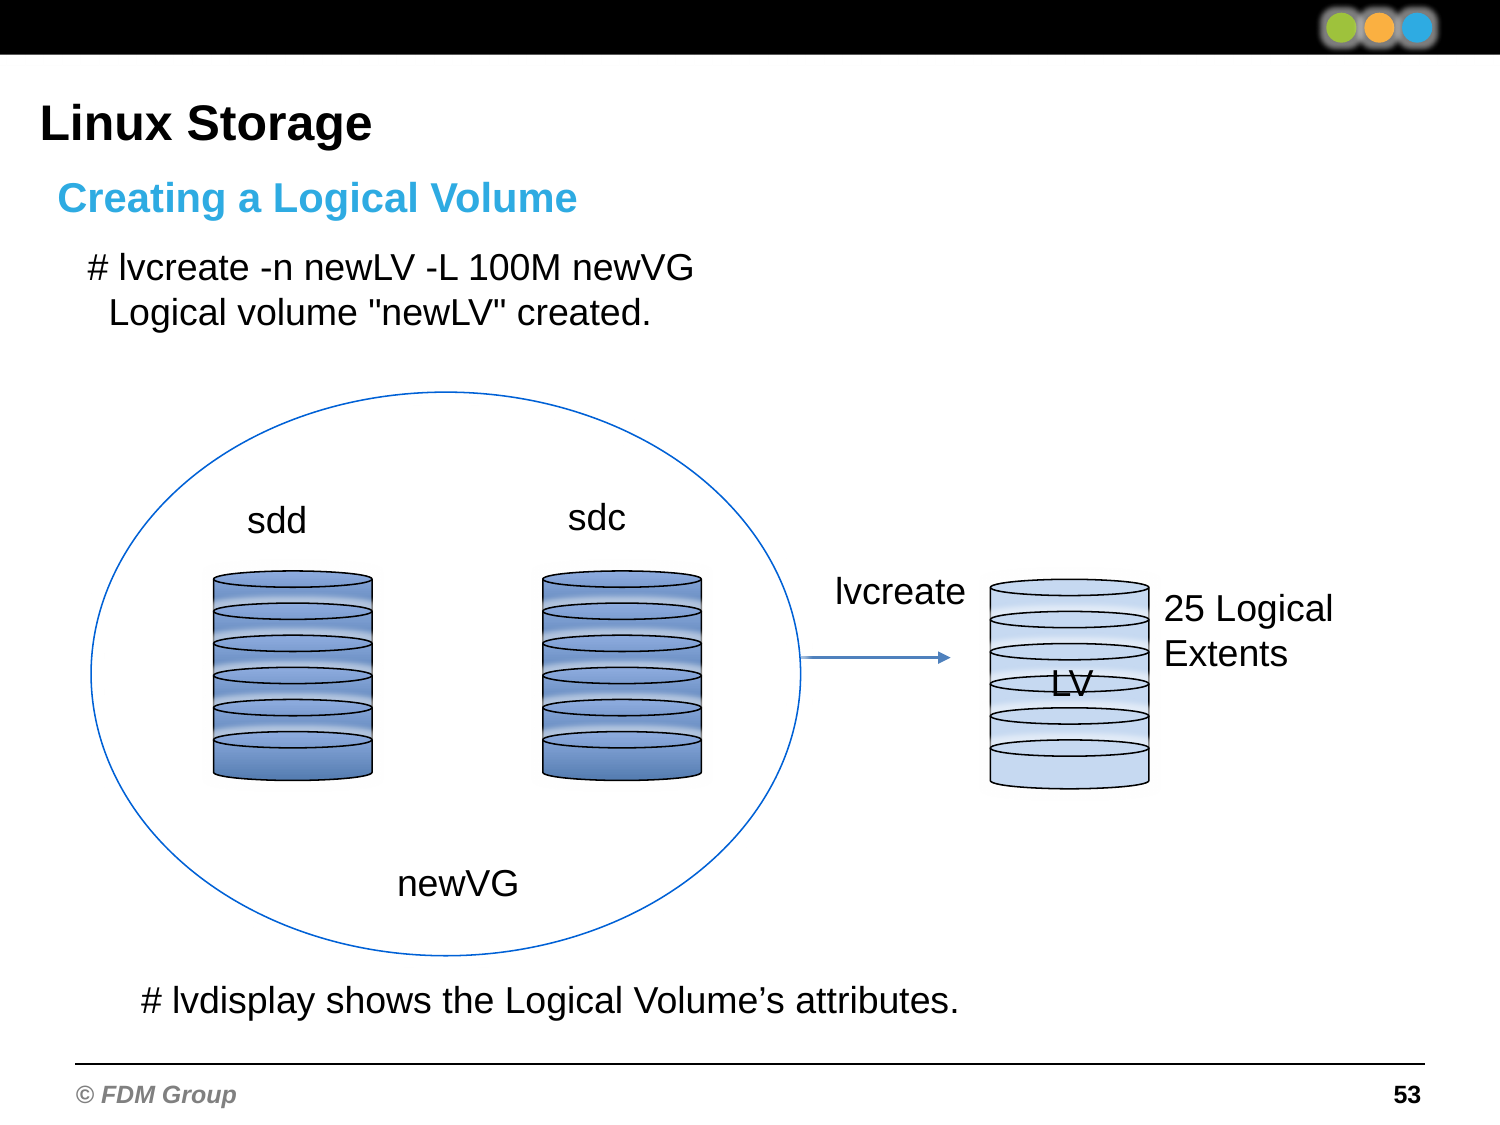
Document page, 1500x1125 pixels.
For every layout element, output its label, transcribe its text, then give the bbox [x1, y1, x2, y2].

text_box lvcreate [820, 559, 971, 652]
text_box # lvdisplay shows the Logical Volume’s attributes. [126, 968, 973, 1038]
text_box sdd [232, 488, 383, 639]
text_box newVG [382, 851, 533, 968]
list Creating a Logical Volume [42, 163, 1287, 234]
text_box [90, 391, 802, 952]
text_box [990, 579, 1150, 790]
text_box sdc [553, 485, 704, 561]
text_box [213, 570, 373, 781]
text_box 83 or 8300, its the same! [232, 562, 382, 639]
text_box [542, 570, 702, 781]
list Linux Storage [24, 82, 1482, 159]
text_box 2048 Note this is the default location of the first sector for use in a partition. The first Mebibyte is skipped in order to leave room for the disk label itself. Starting apartition from sector 0 may not be a good idea. [205, 562, 382, 789]
text_box # lvcreate -n newLV -L 100M newVG Logical volume "newLV" created. [72, 235, 1112, 341]
text_box 25 Logical Extents [1159, 576, 1299, 727]
slide_number 53 [1086, 1063, 1437, 1124]
